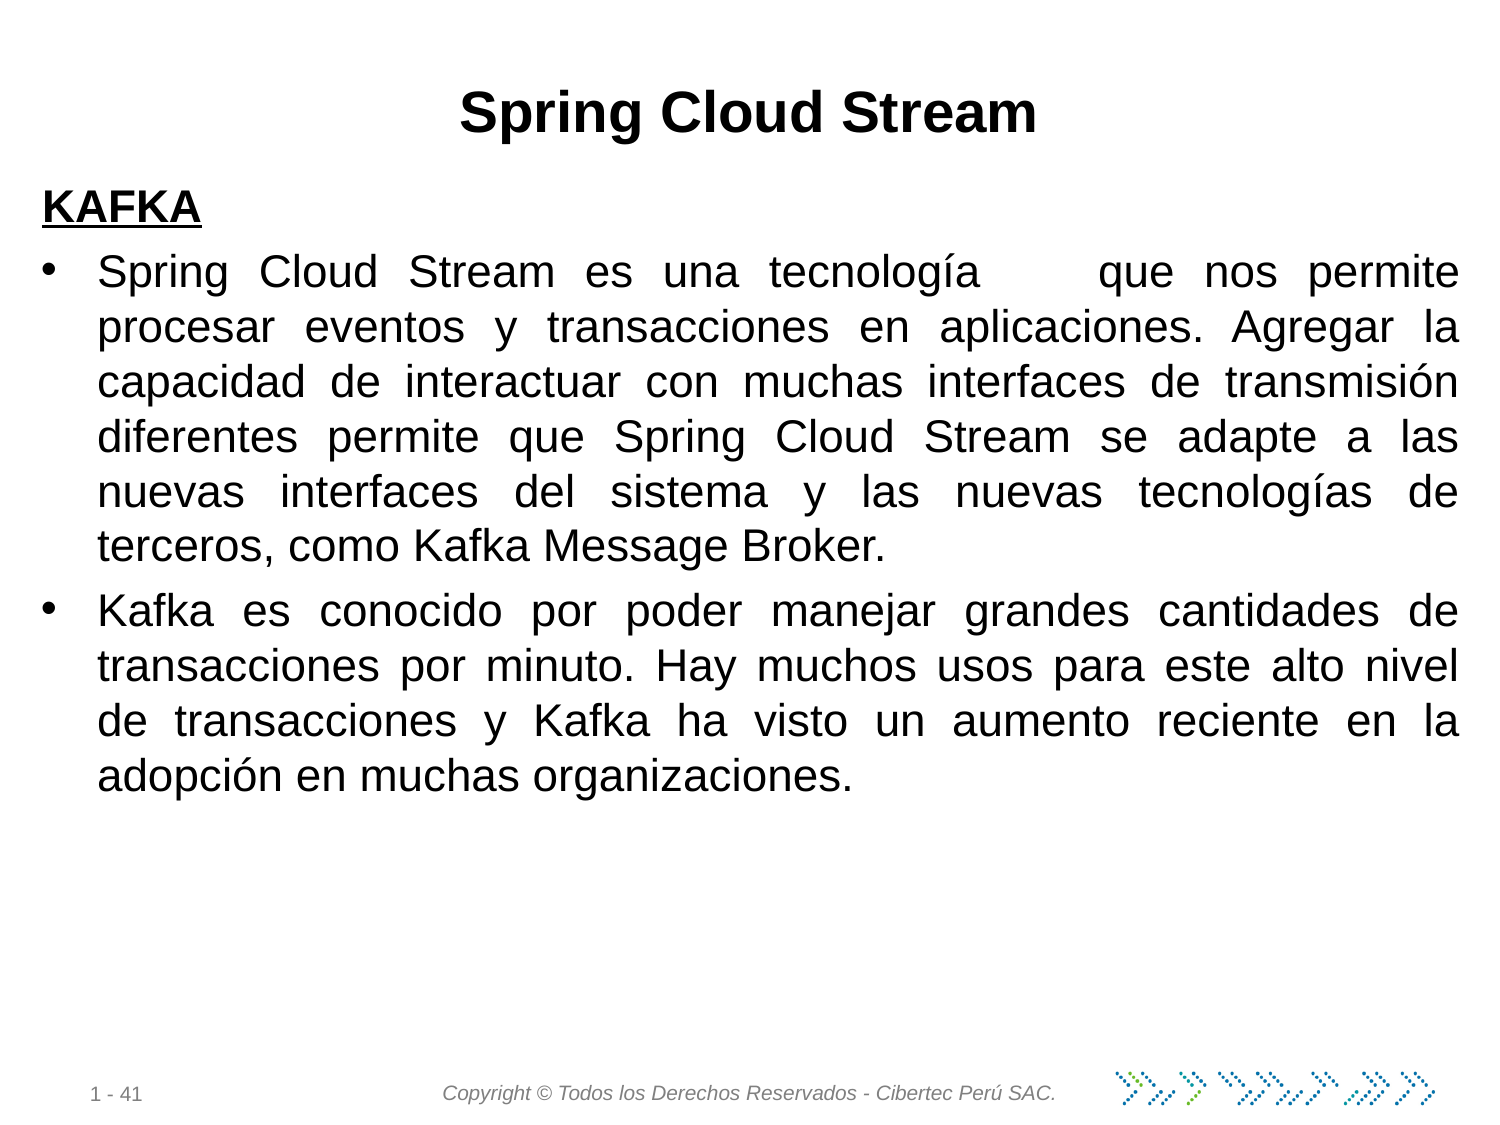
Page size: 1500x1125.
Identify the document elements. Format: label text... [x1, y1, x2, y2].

title Spring Cloud Stream [99, 72, 1399, 175]
picture [1107, 1071, 1445, 1108]
list KAFKA Spring Cloud Stream es una tecnología que nos permite procesar eventos y transacciones en aplicaciones. Agregar la capacidad de interactuar con muchas interfaces de transmisión diferentes permite que Spring Cloud Stream se adapte a las nuevas interfaces del sistema y las nuevas tecnologías de terceros, como Kafka Message Broker. Kafka es conocido por poder manejar grandes cantidades de transacciones por minuto. Hay muchos usos para este alto nivel de transacciones y Kafka ha visto un aumento reciente en la adopción en muchas organizaciones. [37, 175, 1463, 813]
